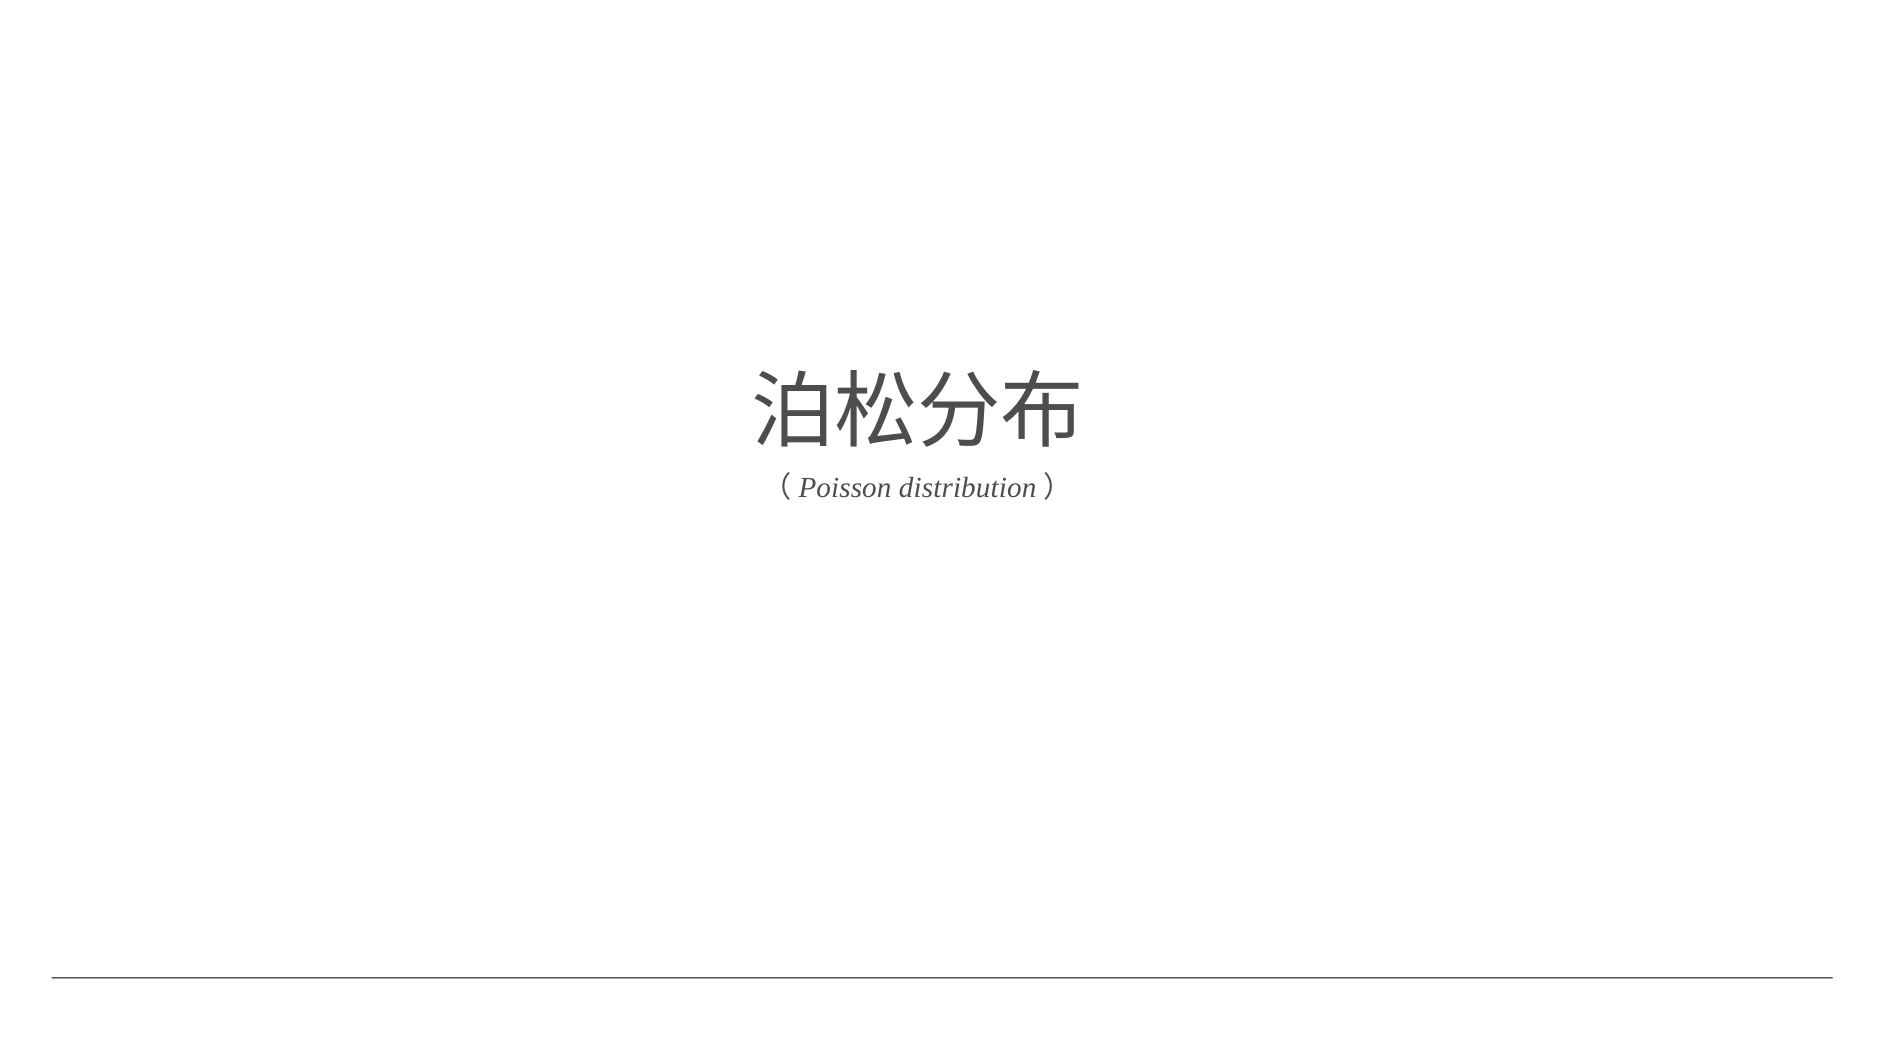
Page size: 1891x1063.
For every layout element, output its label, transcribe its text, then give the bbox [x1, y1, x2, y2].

list 泊松分布 （Poisson distribution） [347, 320, 1489, 592]
